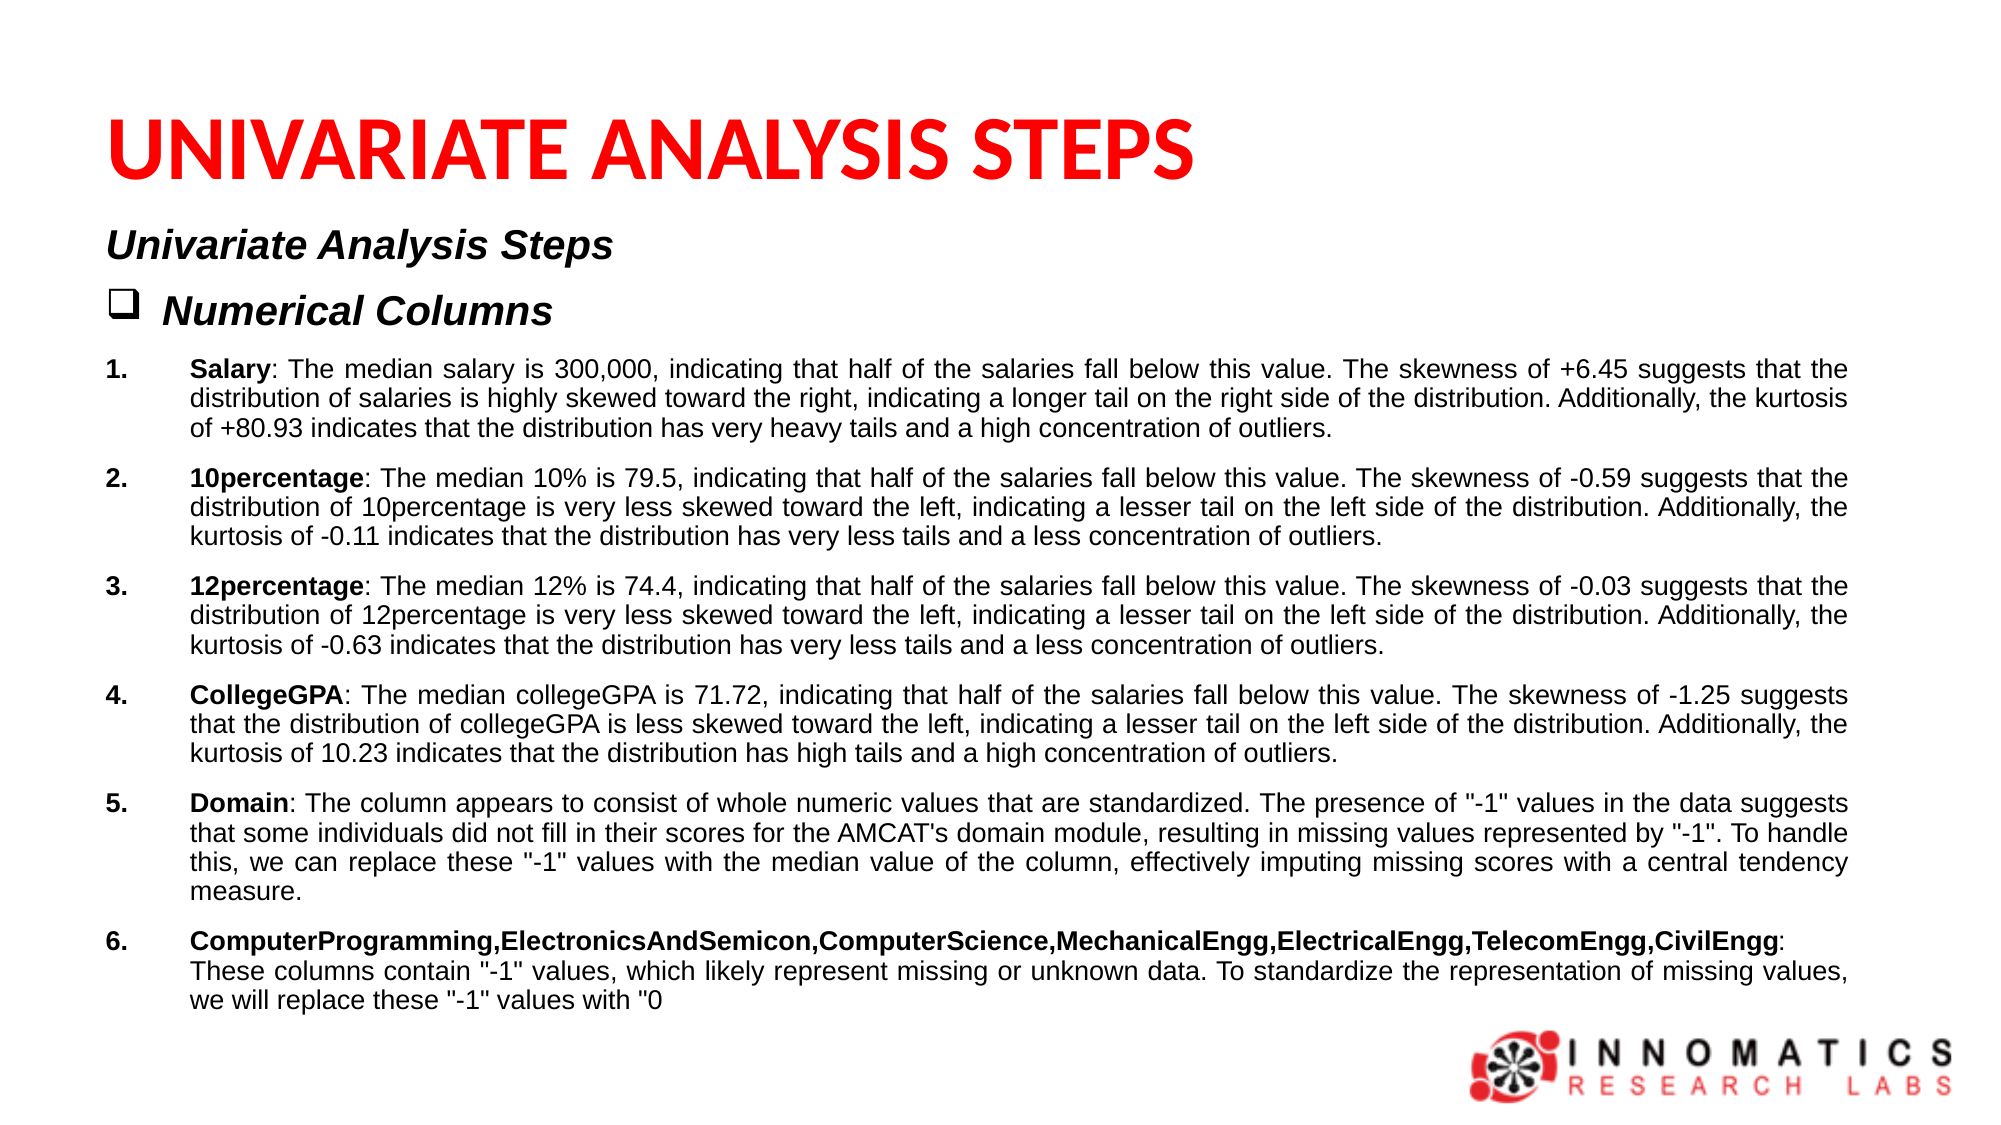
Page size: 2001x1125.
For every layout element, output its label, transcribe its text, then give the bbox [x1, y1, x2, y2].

text_box Univariate Analysis Steps Numerical Columns Salary: The median salary is 300,000, indicating that half of the salaries fall below this value. The skewness of +6.45 suggests that the distribution of salaries is highly skewed toward the right, indicating a longer tail on the right side of the distribution. Additionally, the kurtosis of +80.93 indicates that the distribution has very heavy tails and a high concentration of outliers. 10percentage: The median 10% is 79.5, indicating that half of the salaries fall below this value. The skewness of -0.59 suggests that the distribution of 10percentage is very less skewed toward the left, indicating a lesser tail on the left side of the distribution. Additionally, the kurtosis of -0.11 indicates that the distribution has very less tails and a less concentration of outliers. 12percentage: The median 12% is 74.4, indicating that half of the salaries fall below this value. The skewness of -0.03 suggests that the distribution of 12percentage is very less skewed toward the left, indicating a lesser tail on the left side of the distribution. Additionally, the kurtosis of -0.63 indicates that the distribution has very less tails and a less concentration of outliers. CollegeGPA: The median collegeGPA is 71.72, indicating that half of the salaries fall below this value. The skewness of -1.25 suggests that the distribution of collegeGPA is less skewed toward the left, indicating a lesser tail on the left side of the distribution. Additionally, the kurtosis of 10.23 indicates that the distribution has high tails and a high concentration of outliers. Domain: The column appears to consist of whole numeric values that are standardized. The presence of "-1" values in the data suggests that some individuals did not fill in their scores for the AMCAT's domain module, resulting in missing values represented by "-1". To handle this, we can replace these "-1" values with the median value of the column, effectively imputing missing scores with a central tendency measure. ComputerProgramming,ElectronicsAndSemicon,ComputerScience,MechanicalEngg,ElectricalEngg,TelecomEngg,CivilEngg: These columns contain "-1" values, which likely represent missing or unknown data. To standardize the representation of missing values, we will replace these "-1" values with "0 [90, 216, 1863, 1023]
title UNIVARIATE ANALYSIS STEPS [91, 22, 1863, 216]
picture [1445, 1014, 1975, 1125]
